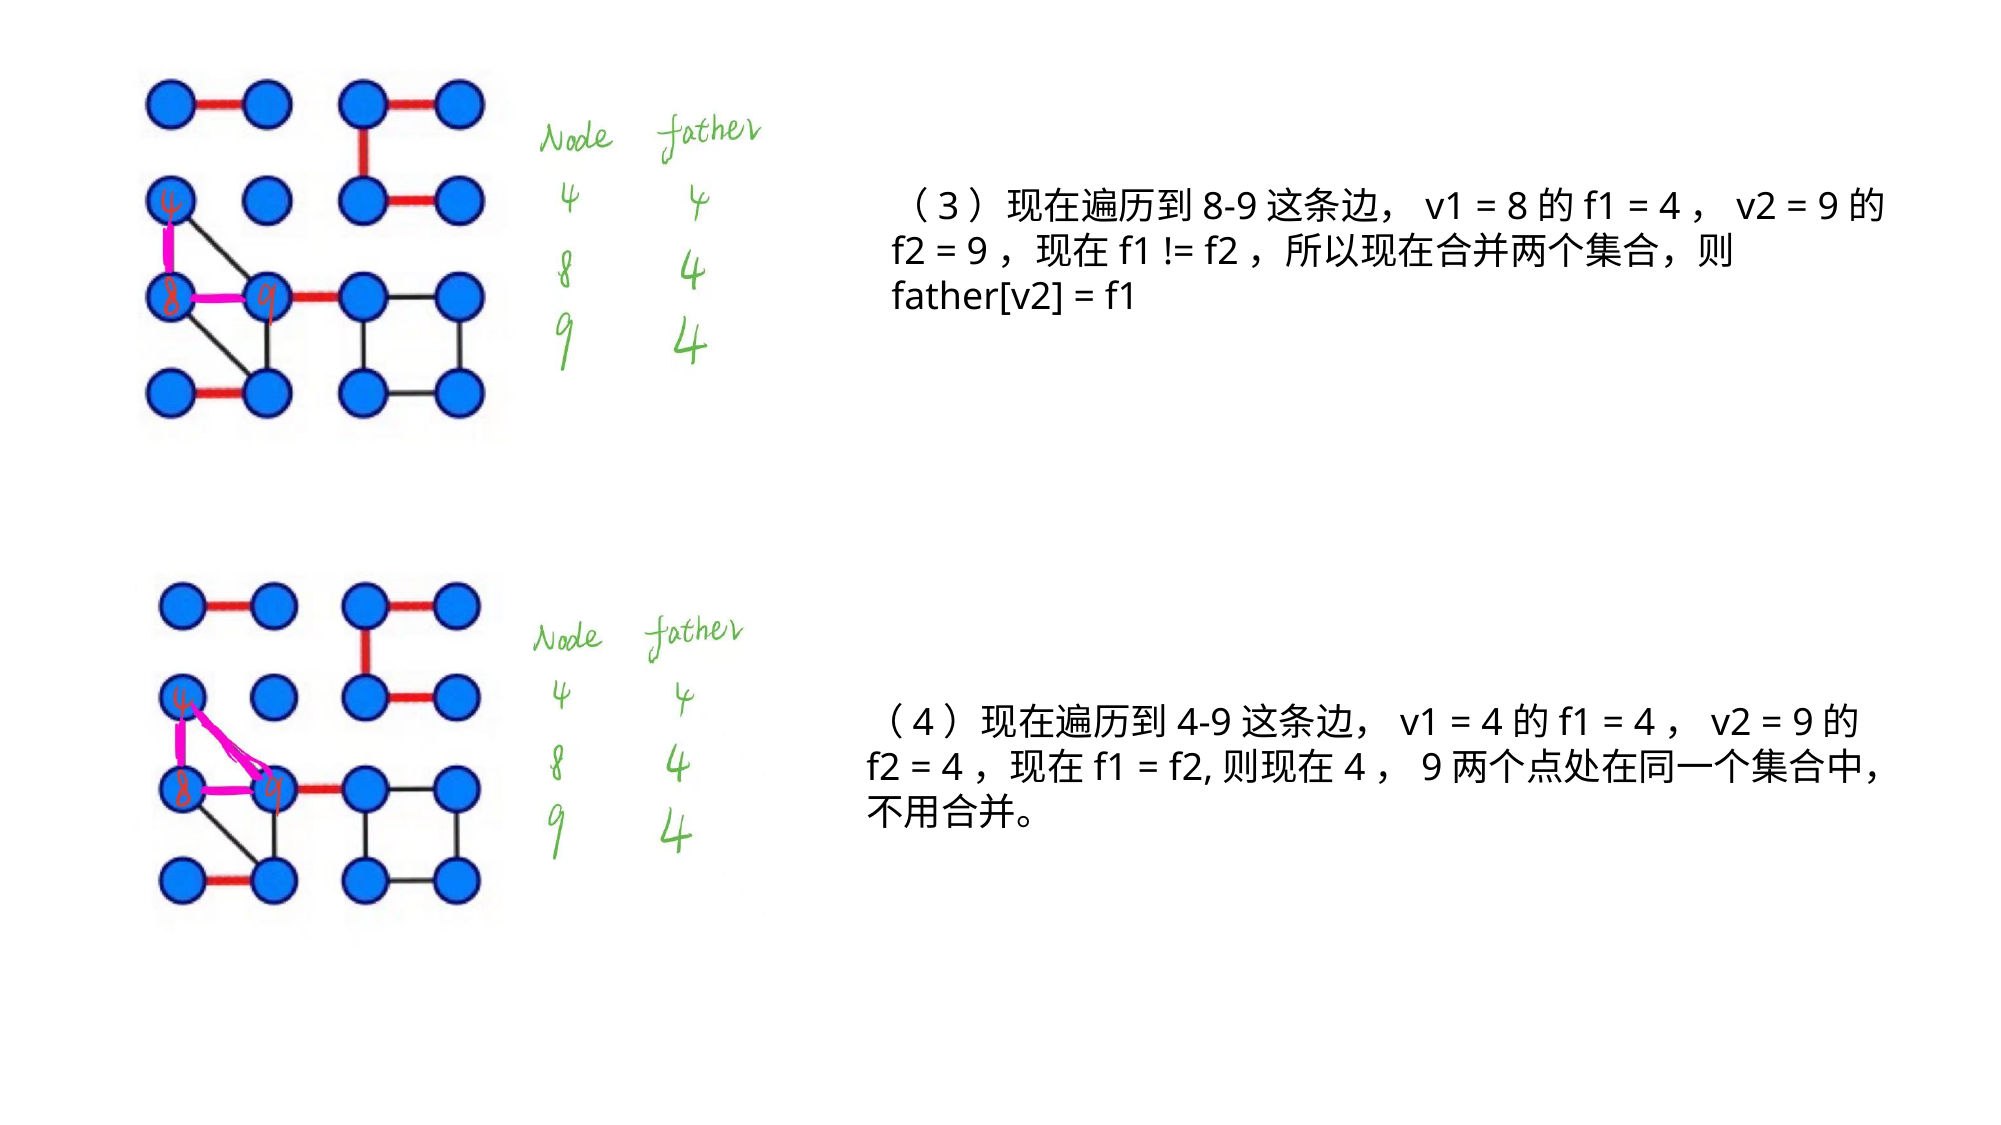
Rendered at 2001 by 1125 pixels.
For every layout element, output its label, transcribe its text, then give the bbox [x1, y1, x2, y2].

text_box （3）现在遍历到8-9这条边，v1 = 8的f1 = 4，v2 = 9的f2 = 9，现在f1 != f2，所以现在合并两个集合，则father[v2] = f1 [876, 174, 1908, 325]
picture [125, 46, 810, 477]
text_box （4）现在遍历到4-9这条边，v1 = 4的f1 = 4，v2 = 9的f2 = 4，现在f1 = f2,则现在4，9两个点处在同一个集合中，不用合并。 [851, 691, 1882, 841]
picture [105, 541, 798, 947]
